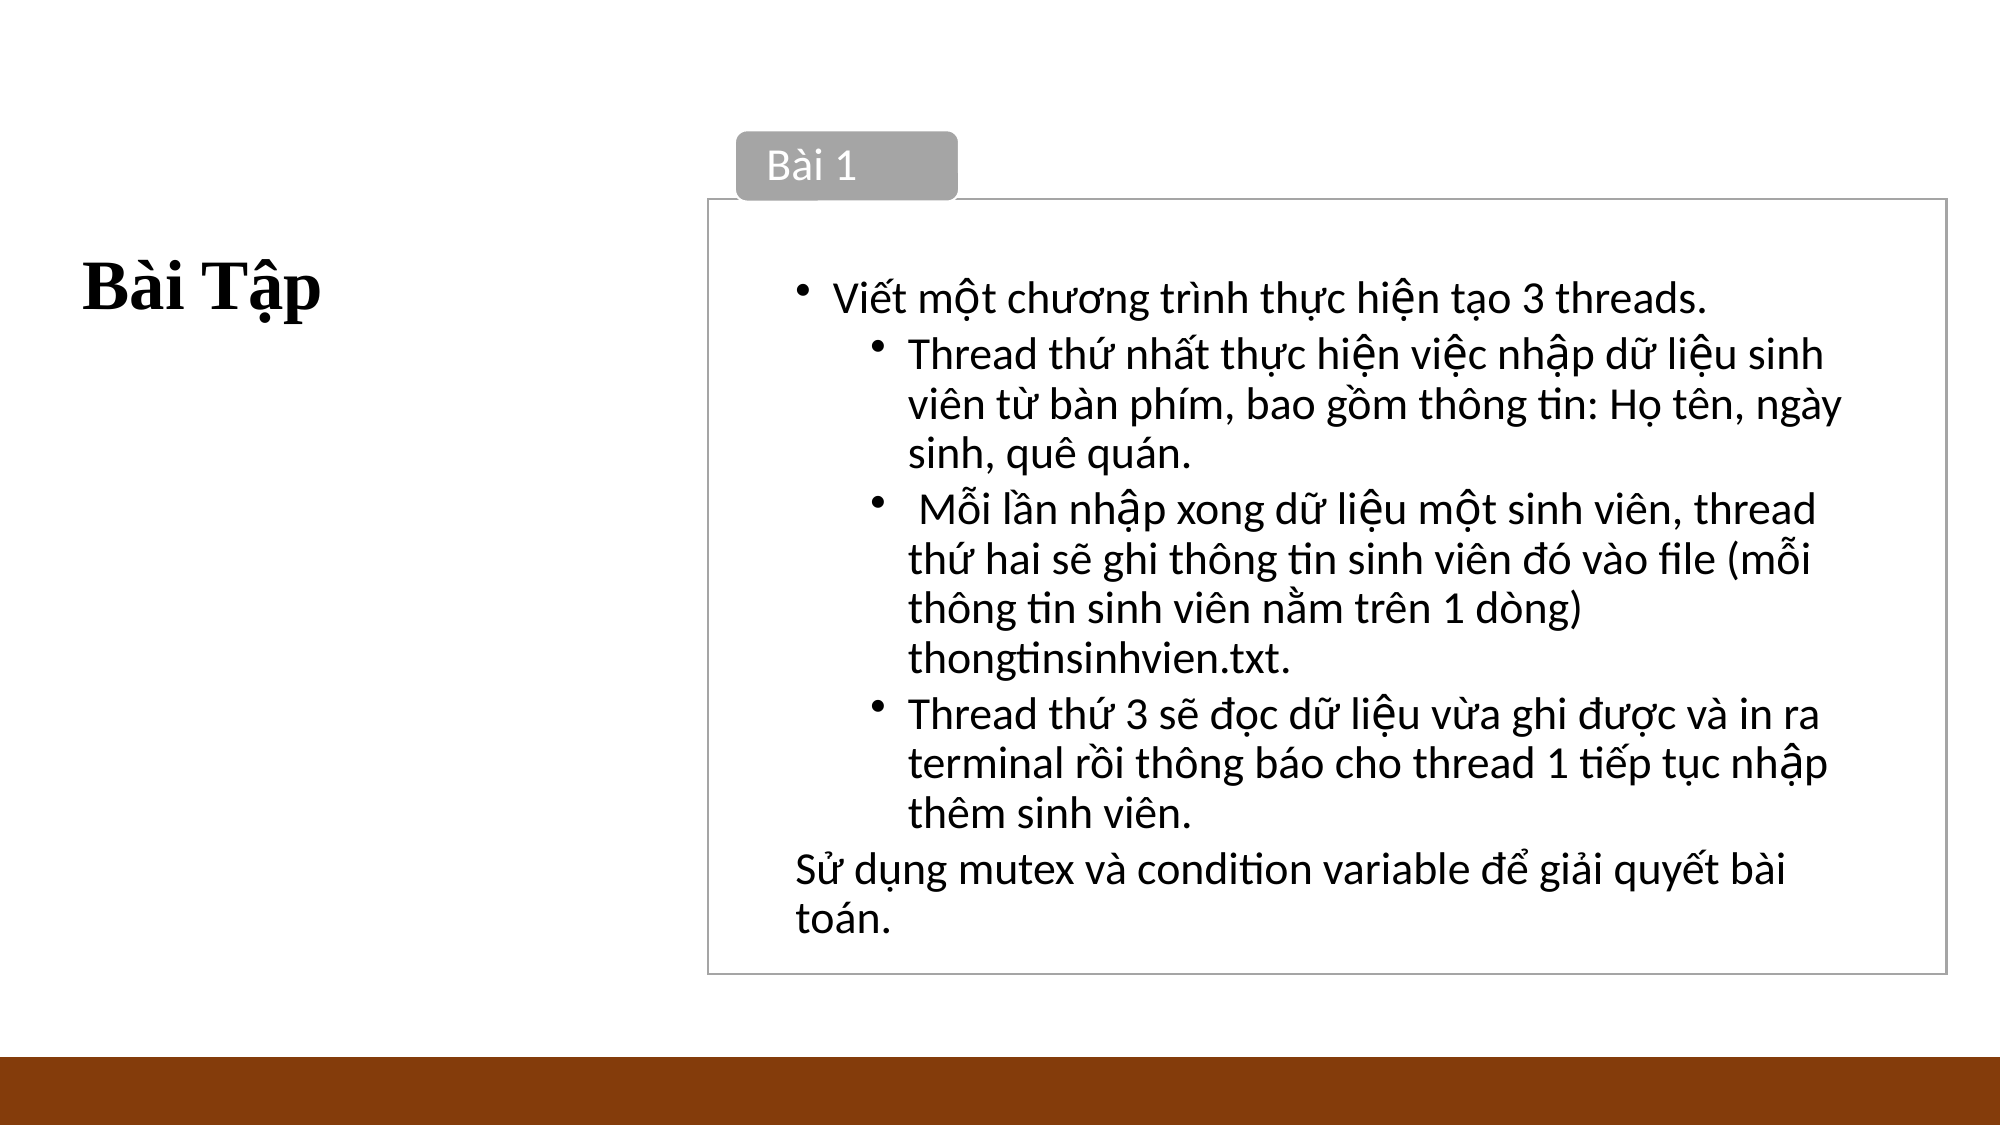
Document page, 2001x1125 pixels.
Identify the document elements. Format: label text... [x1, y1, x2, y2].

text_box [734, 130, 960, 202]
text_box [0, 1057, 2000, 1125]
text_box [707, 198, 1947, 1054]
text_box Bài Tập [67, 153, 734, 333]
